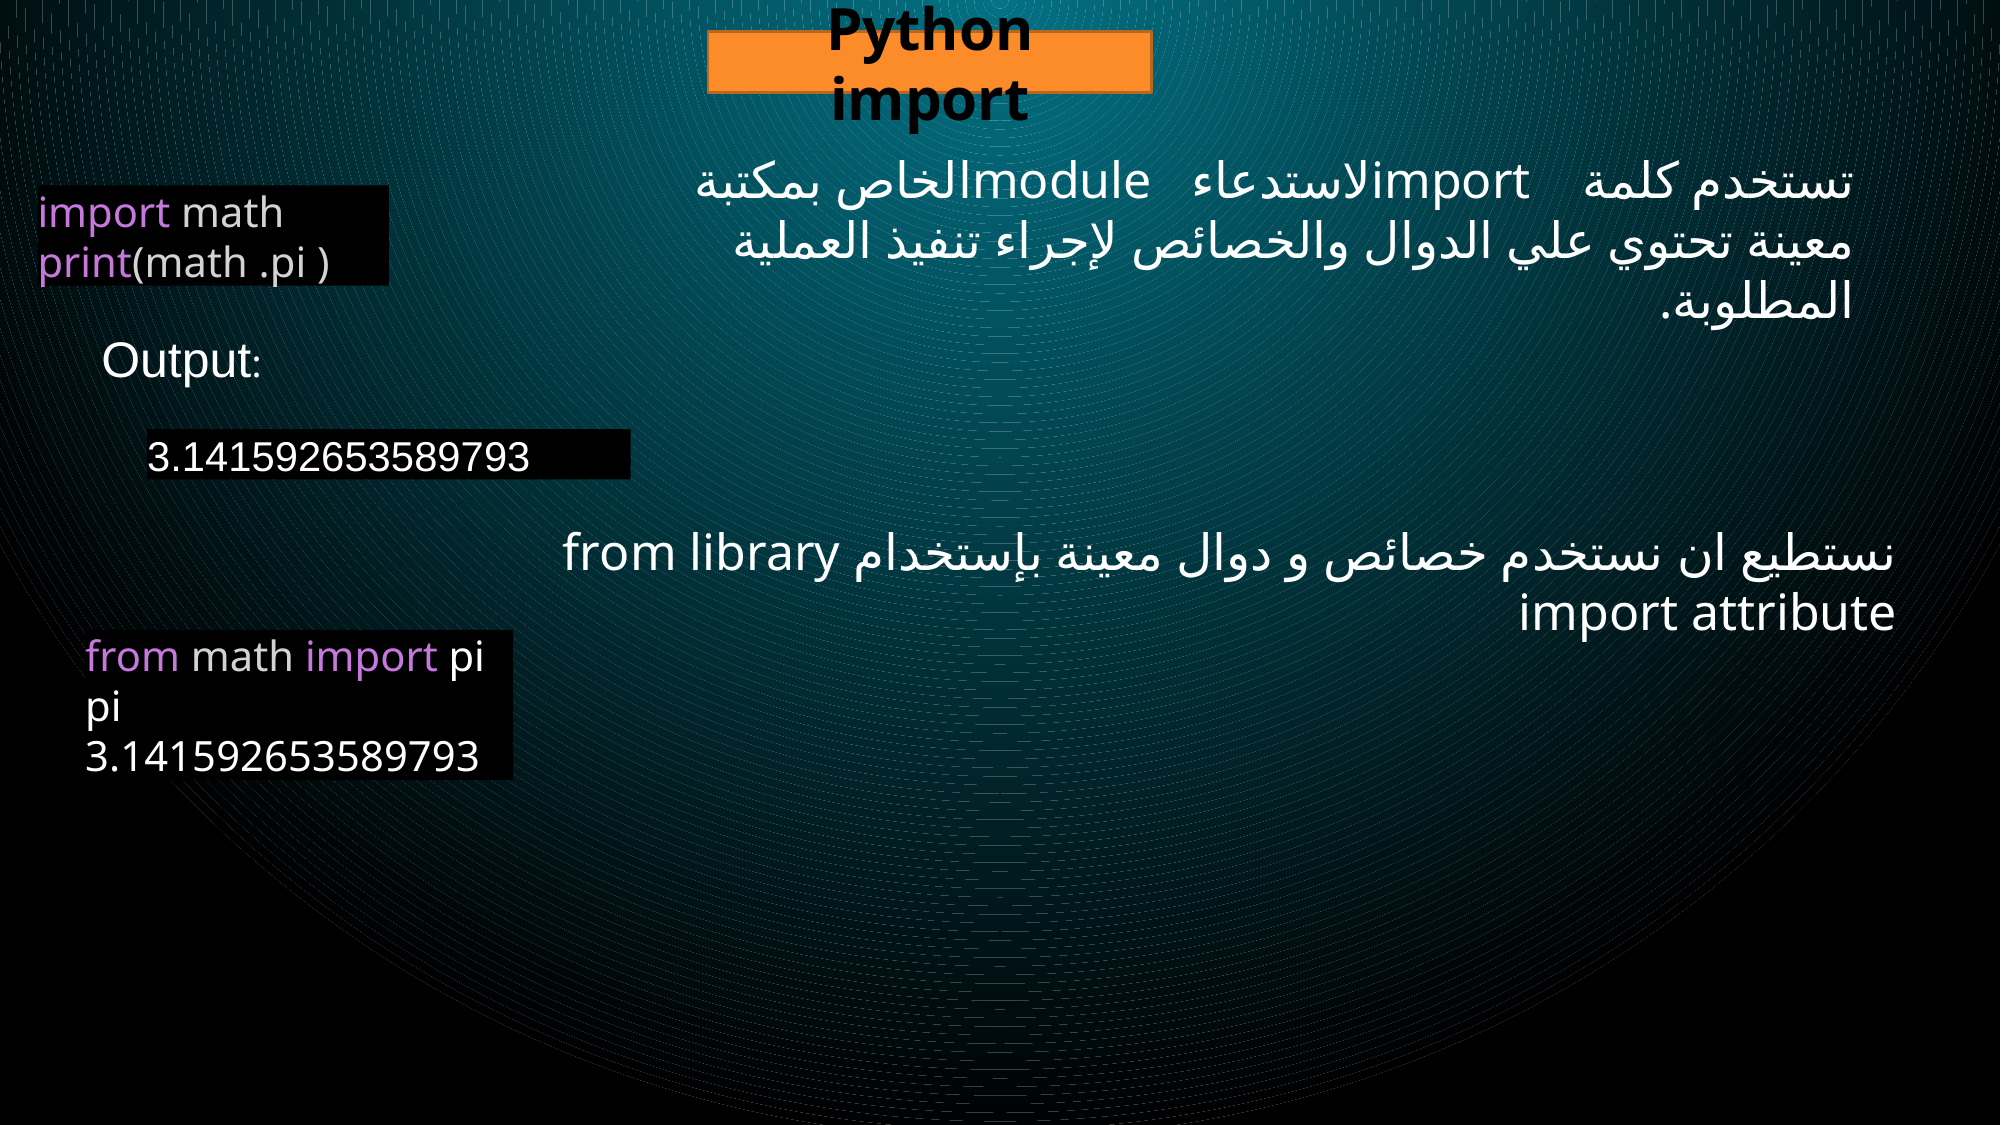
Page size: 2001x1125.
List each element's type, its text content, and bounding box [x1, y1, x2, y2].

text_box نستطيع ان نستخدم خصائص و دوال معينة بإستخدام from library import attribute [391, 513, 1912, 648]
text_box 3.141592653589793 [147, 429, 631, 480]
text_box Output: [86, 319, 277, 395]
text_box import math print(math .pi ) [37, 185, 389, 286]
text_box تستخدم كلمة importلاستدعاء moduleالخاص بمكتبة معينة تحتوي علي الدوال والخصائص لإجراء تنفيذ العملية المطلوبة. [667, 141, 1870, 337]
text_box from math import pi pi 3.141592653589793 [85, 629, 514, 781]
text_box Python import [707, 30, 1153, 94]
